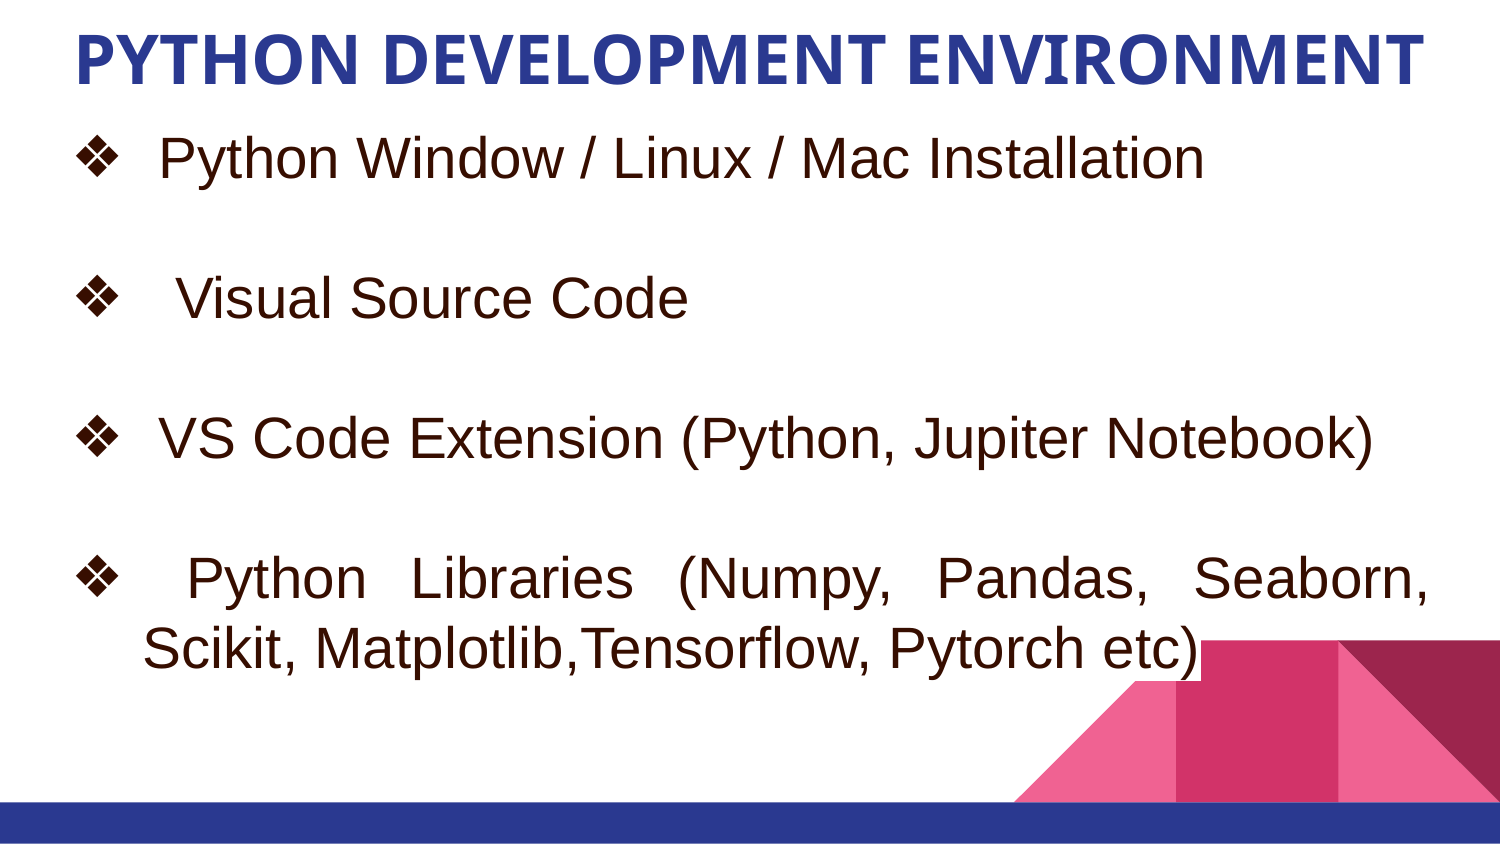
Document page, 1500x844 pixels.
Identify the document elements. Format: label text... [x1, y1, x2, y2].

text_box Python Window / Linux / Mac Installation Visual Source Code VS Code Extension (Python, Jupiter Notebook) Python Libraries (Numpy, Pandas, Seaborn, Scikit, Matplotlib,Tensorflow, Pytorch etc) [52, 105, 1448, 696]
title PYTHON DEVELOPMENT ENVIRONMENT [0, 0, 1500, 101]
